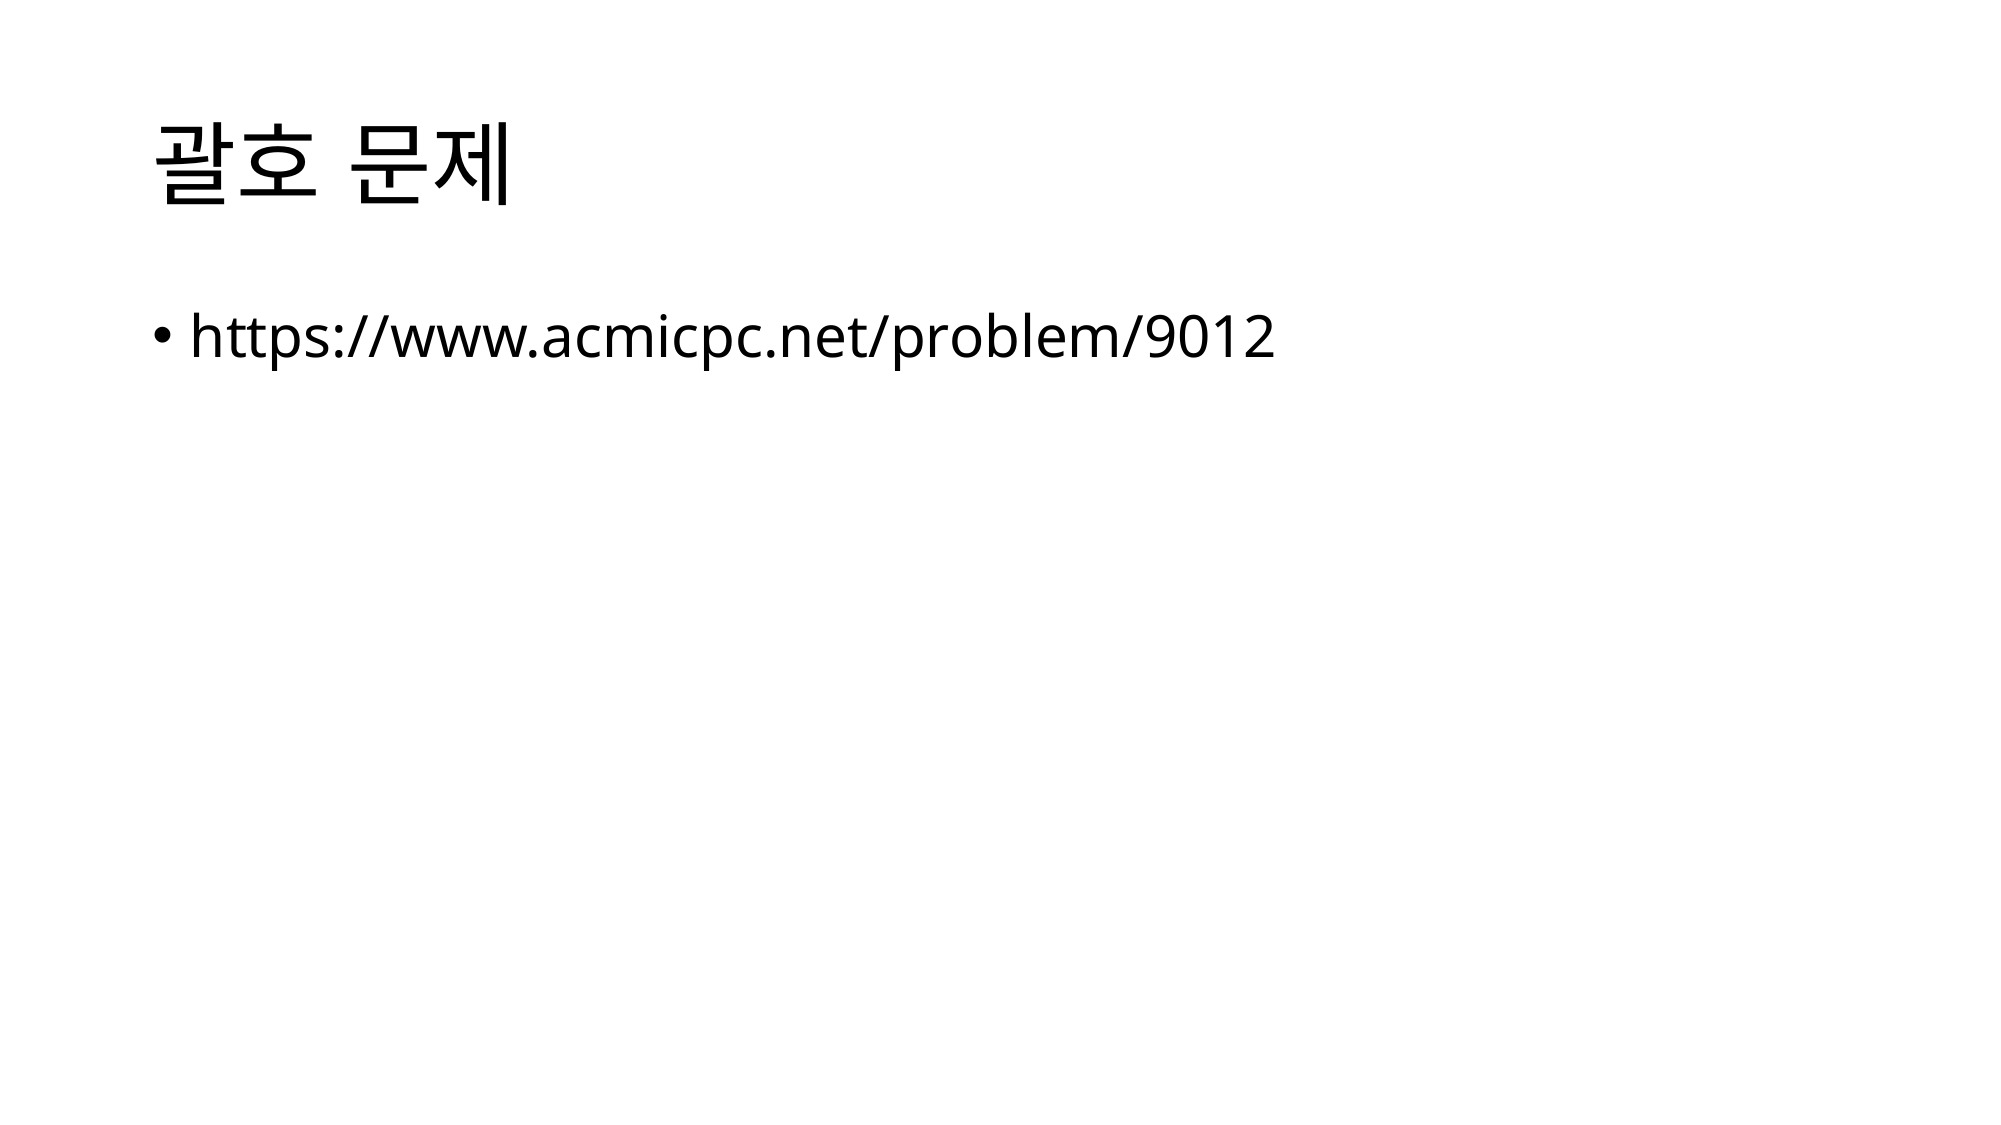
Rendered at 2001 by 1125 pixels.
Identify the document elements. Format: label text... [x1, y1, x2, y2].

title 괄호 문제 [137, 59, 1863, 278]
list https://www.acmicpc.net/problem/9012 [137, 299, 1863, 1014]
